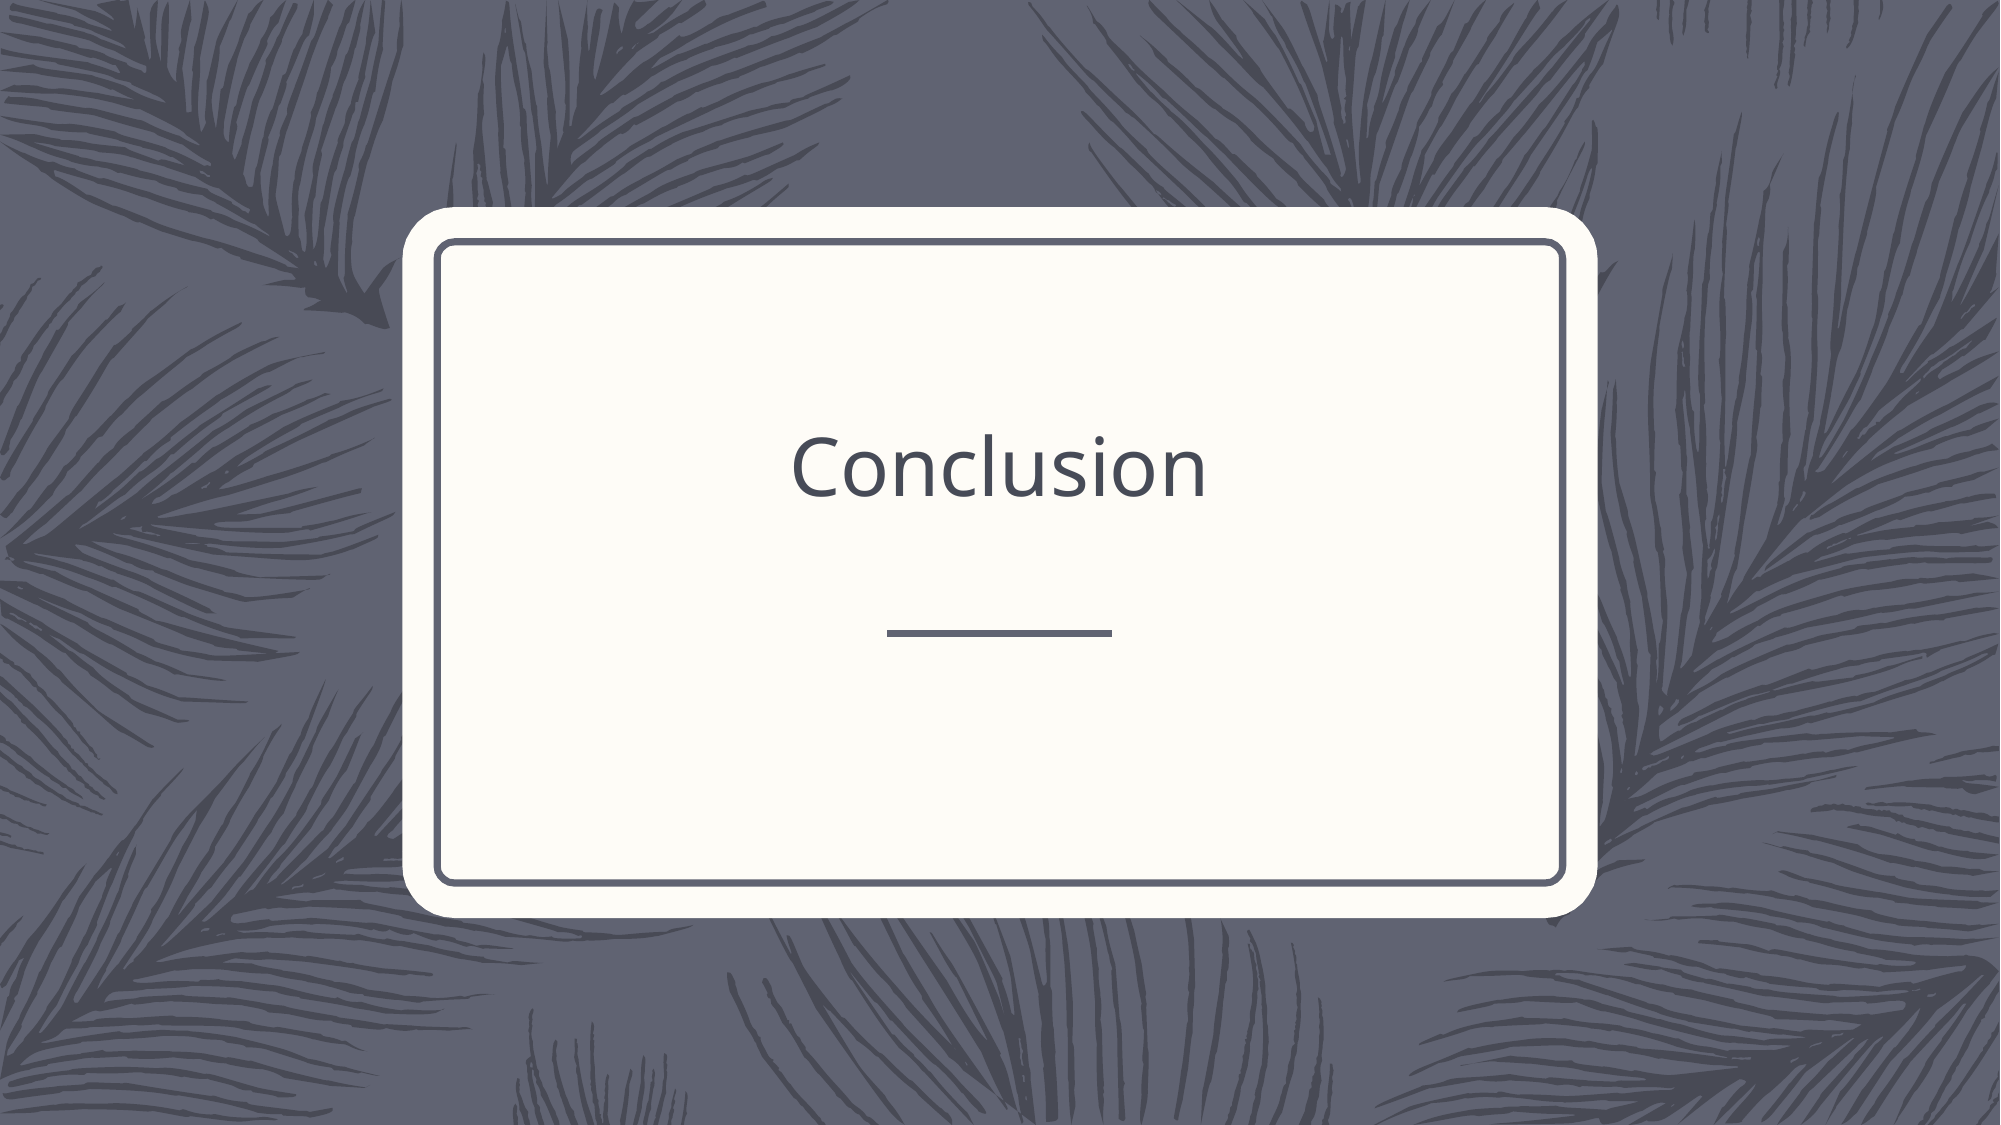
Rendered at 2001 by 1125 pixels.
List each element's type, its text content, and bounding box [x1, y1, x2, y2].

title Conclusion [518, 300, 1480, 603]
